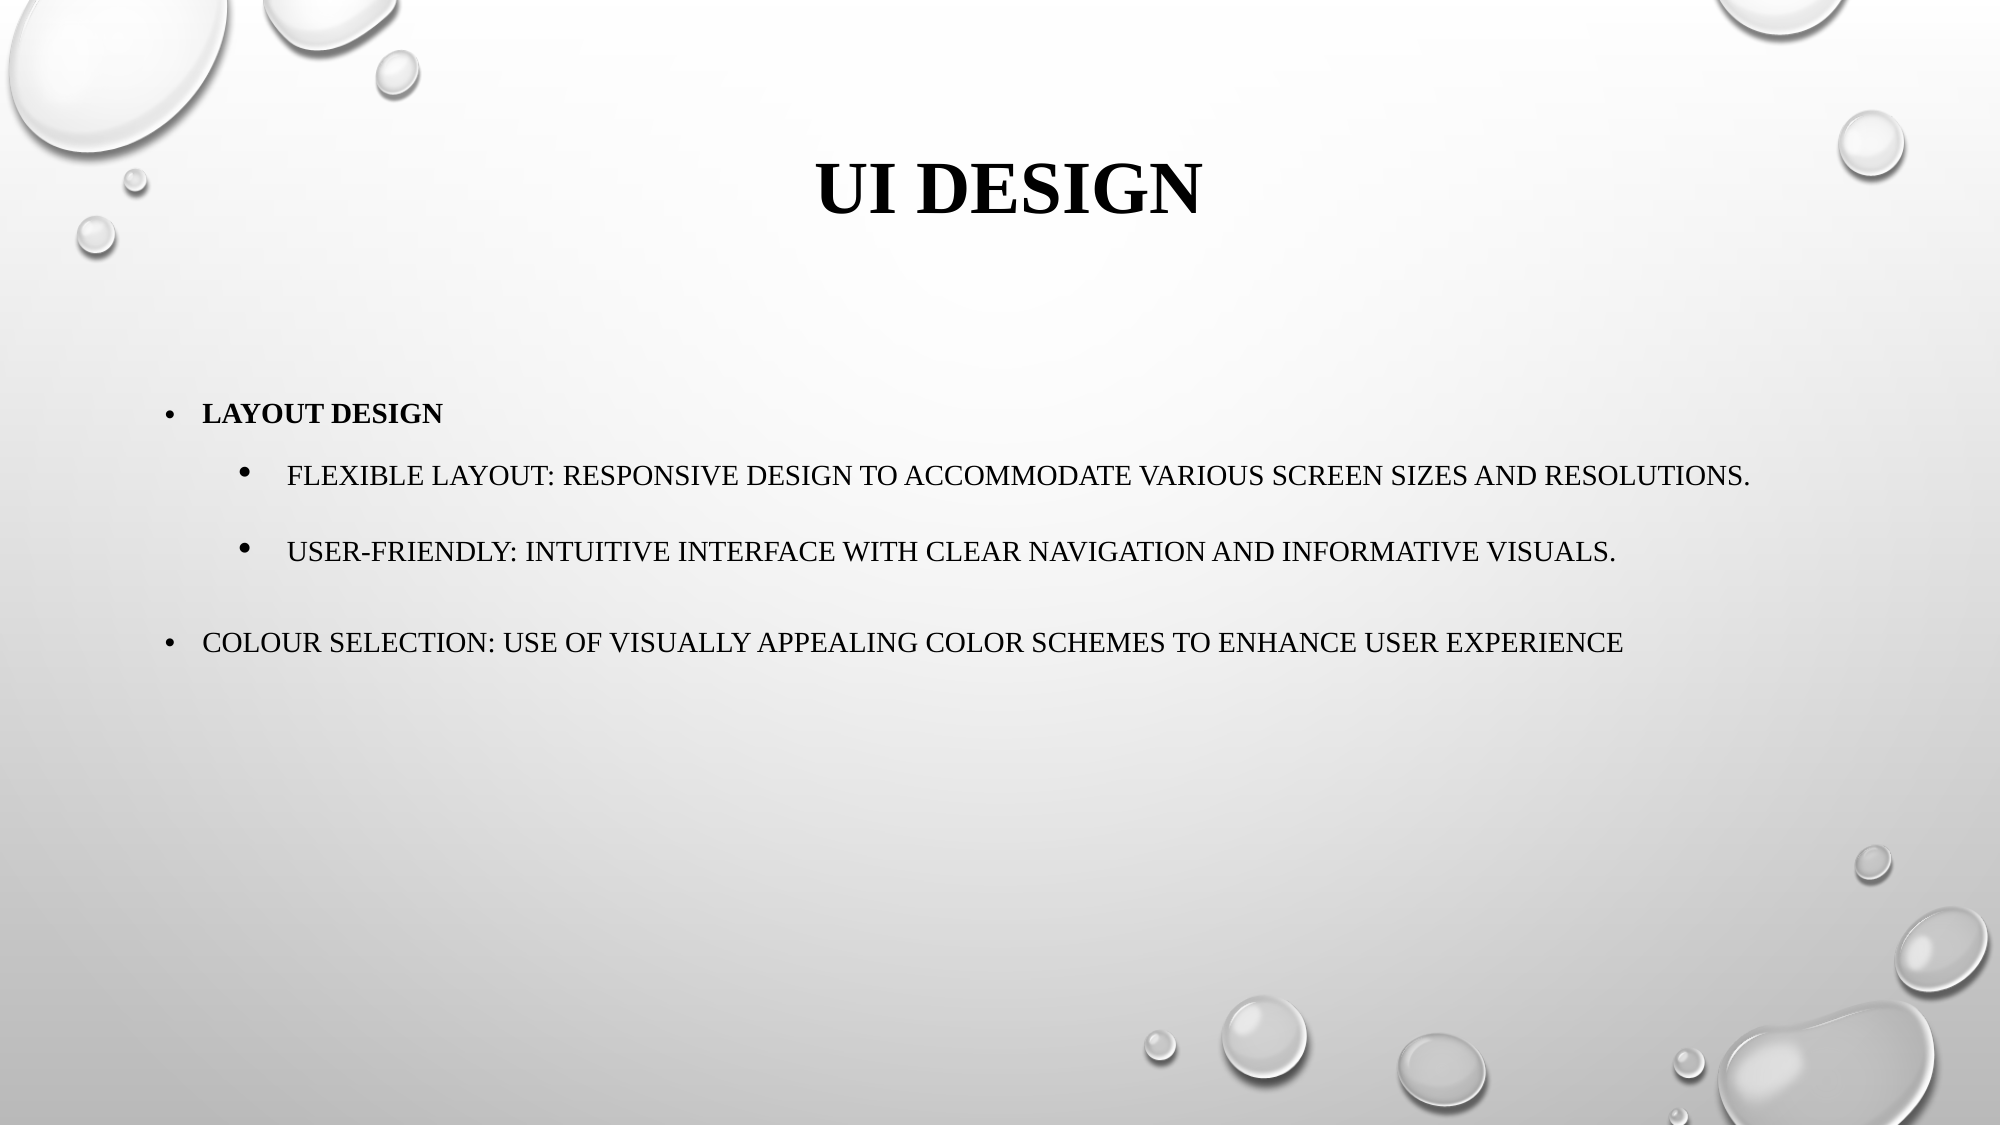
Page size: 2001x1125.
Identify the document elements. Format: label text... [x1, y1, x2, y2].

picture [0, 0, 2000, 1125]
list Layout Design Flexible layout: Responsive design to accommodate various screen sizes and resolutions. User-Friendly: Intuitive interface with clear navigation and informative visuals. Colour Selection: Use of visually appealing color schemes to enhance user experience [149, 388, 1850, 950]
title UI Design [149, 101, 1851, 364]
